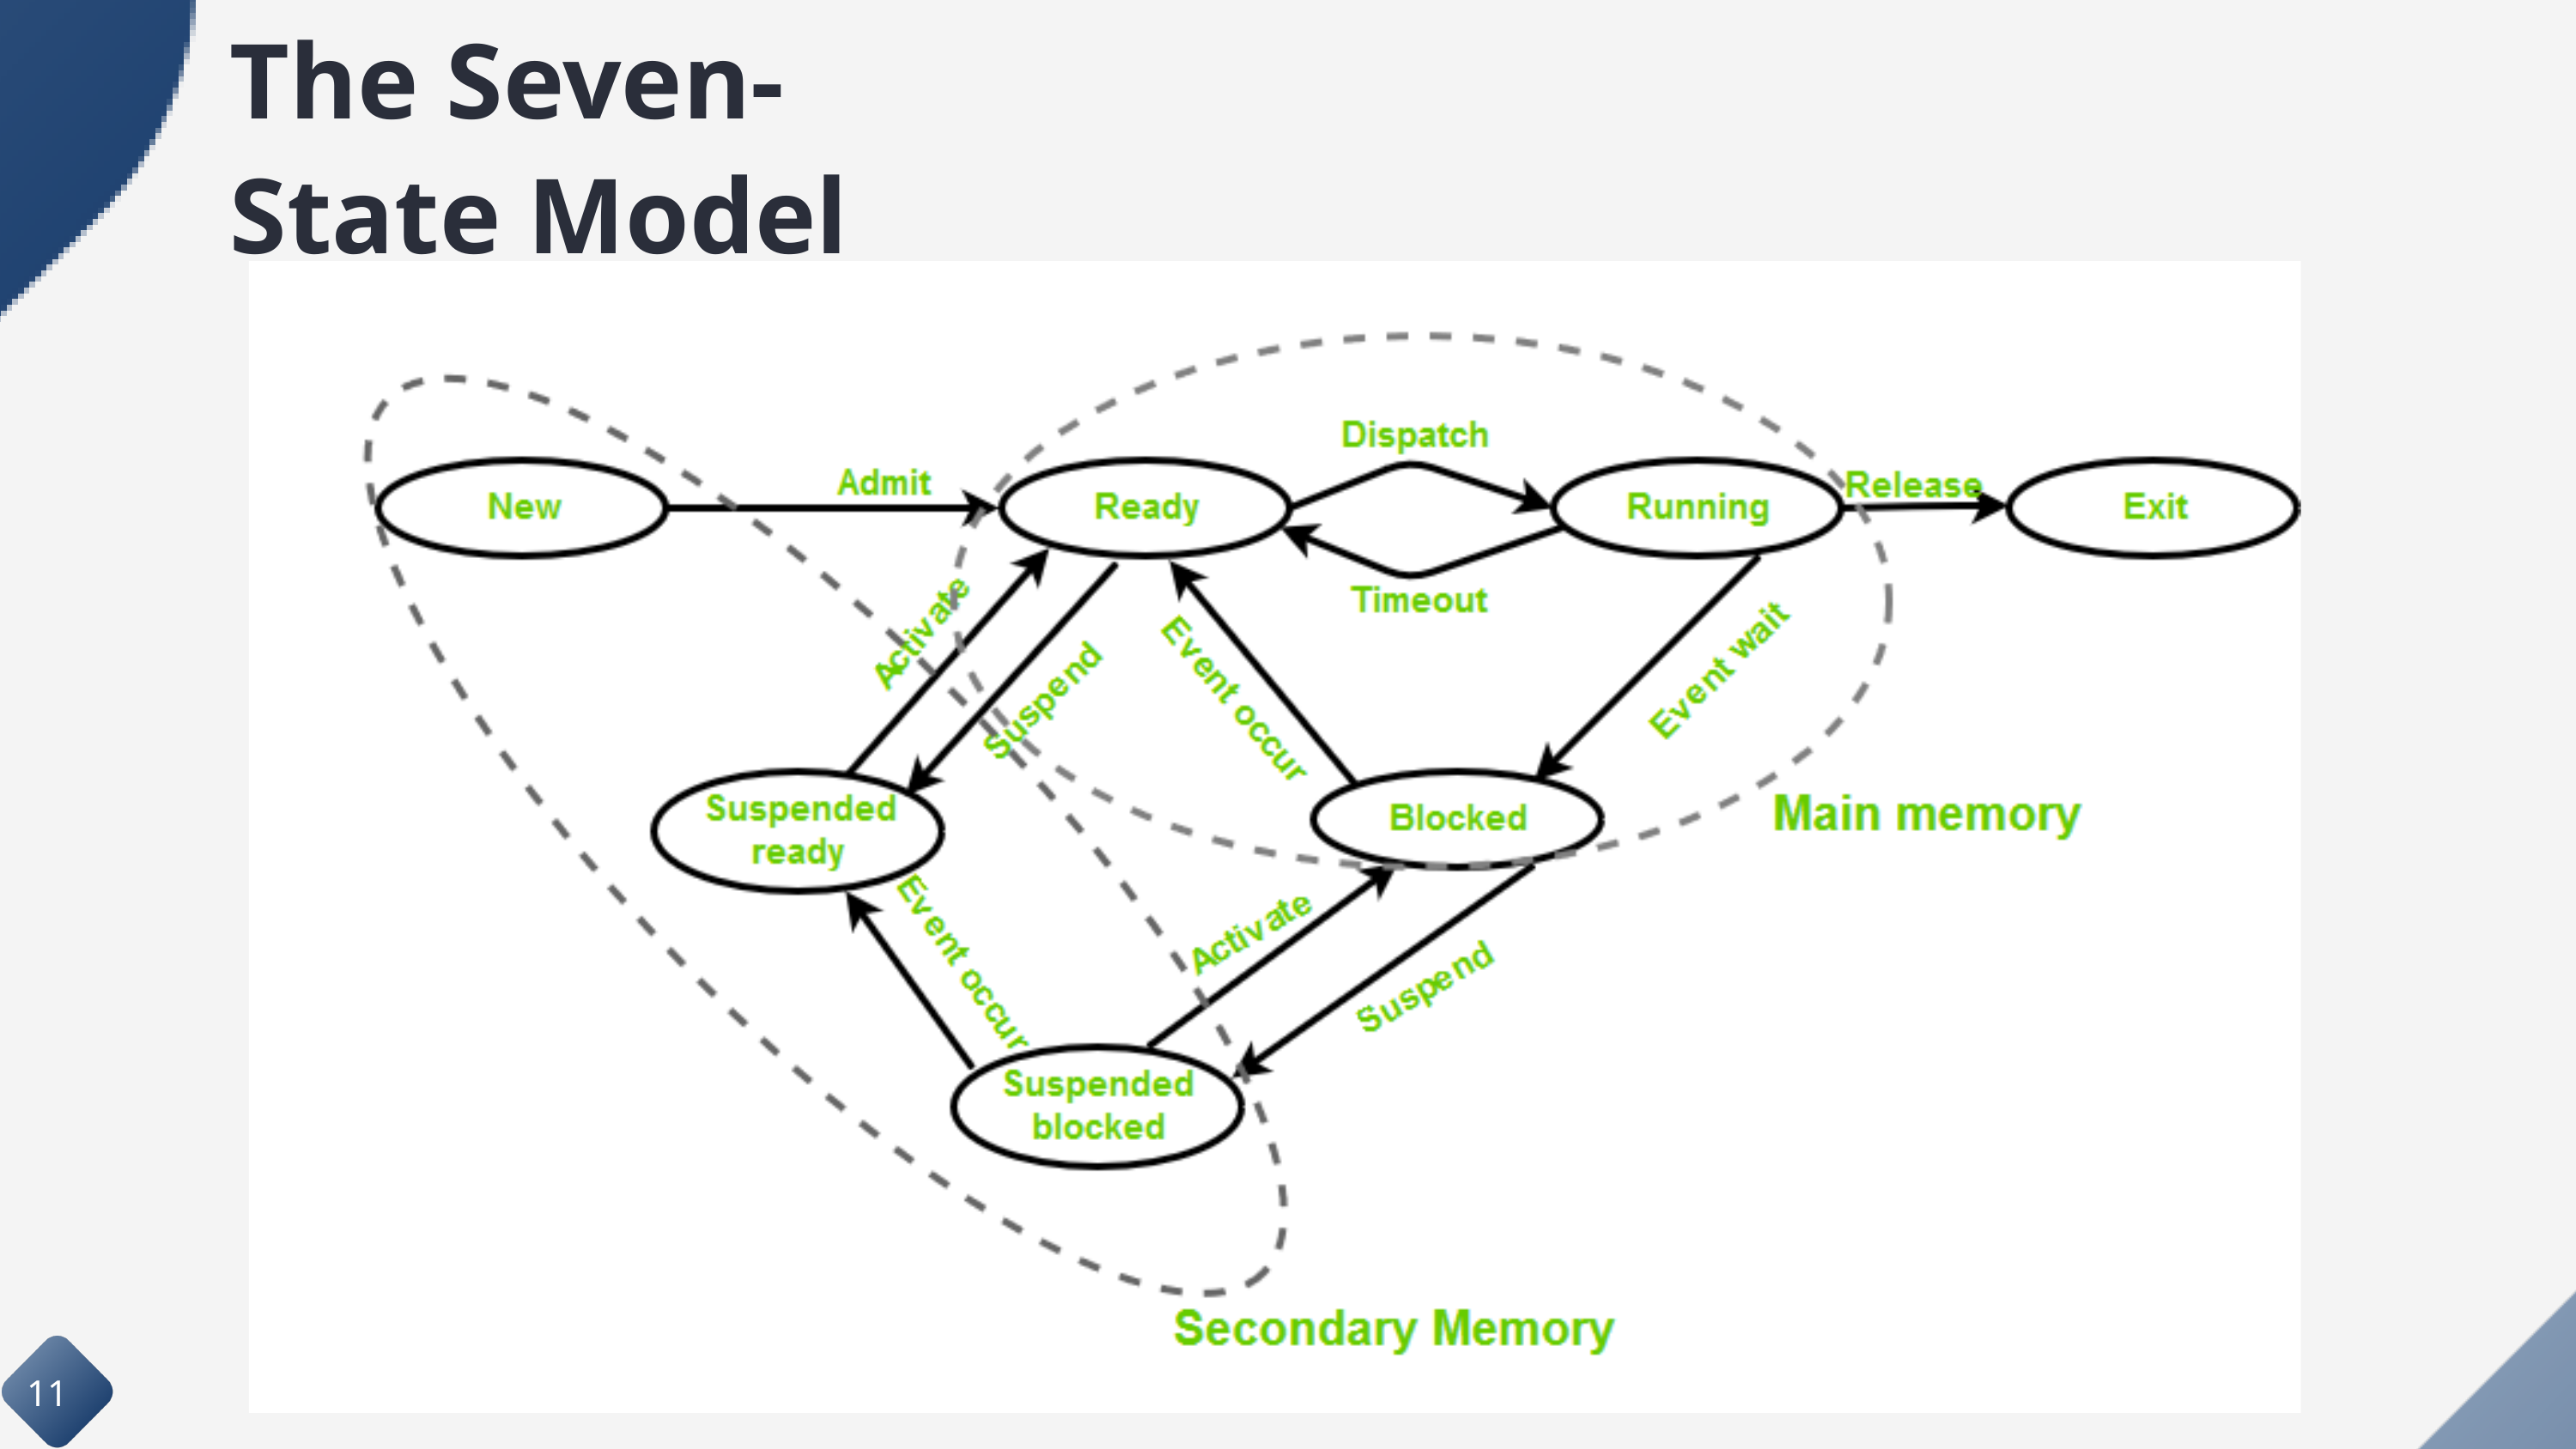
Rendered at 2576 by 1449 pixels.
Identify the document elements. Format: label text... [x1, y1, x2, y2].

text_box [0, 0, 230, 1209]
text_box 11 [27, 1363, 69, 1414]
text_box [248, 260, 2301, 1413]
text_box [2319, 1179, 2576, 1449]
text_box [0, 1334, 114, 1449]
text_box The Seven-State Model [230, 4, 928, 275]
